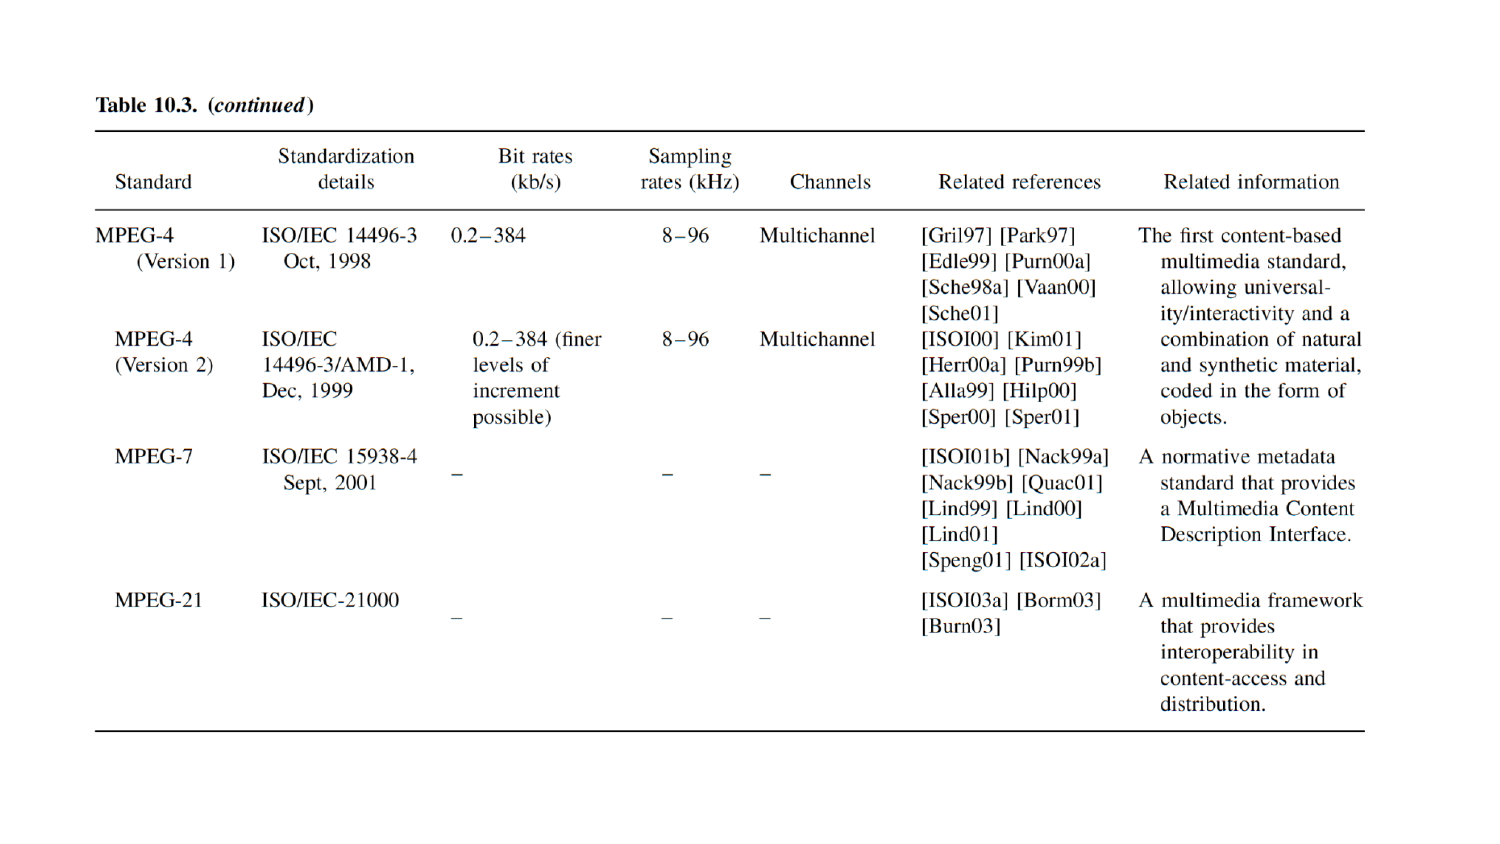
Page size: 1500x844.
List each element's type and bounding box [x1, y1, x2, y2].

picture [87, 0, 1375, 844]
